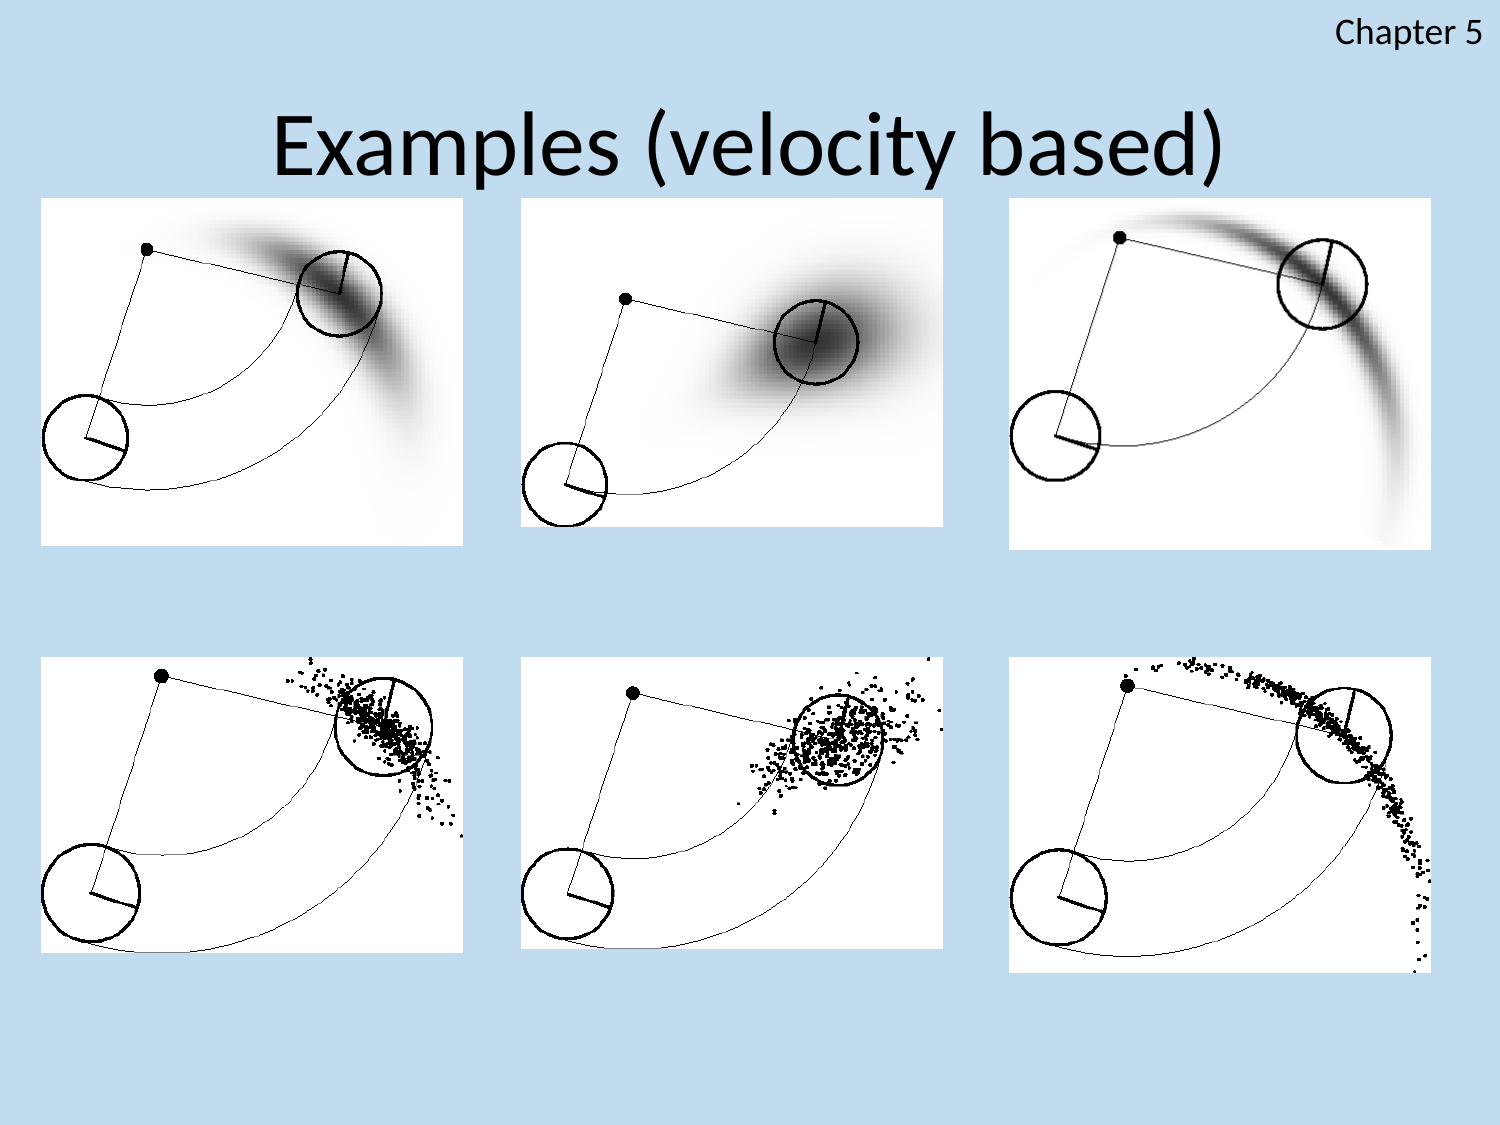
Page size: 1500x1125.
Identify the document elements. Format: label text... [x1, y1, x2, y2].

title Examples (velocity based) [75, 45, 1425, 233]
text_box Chapter 5 [1320, 0, 1499, 60]
picture [521, 657, 944, 949]
picture [41, 657, 464, 953]
picture [1009, 657, 1431, 973]
picture [1009, 198, 1431, 550]
picture [521, 198, 944, 528]
picture [41, 198, 464, 546]
